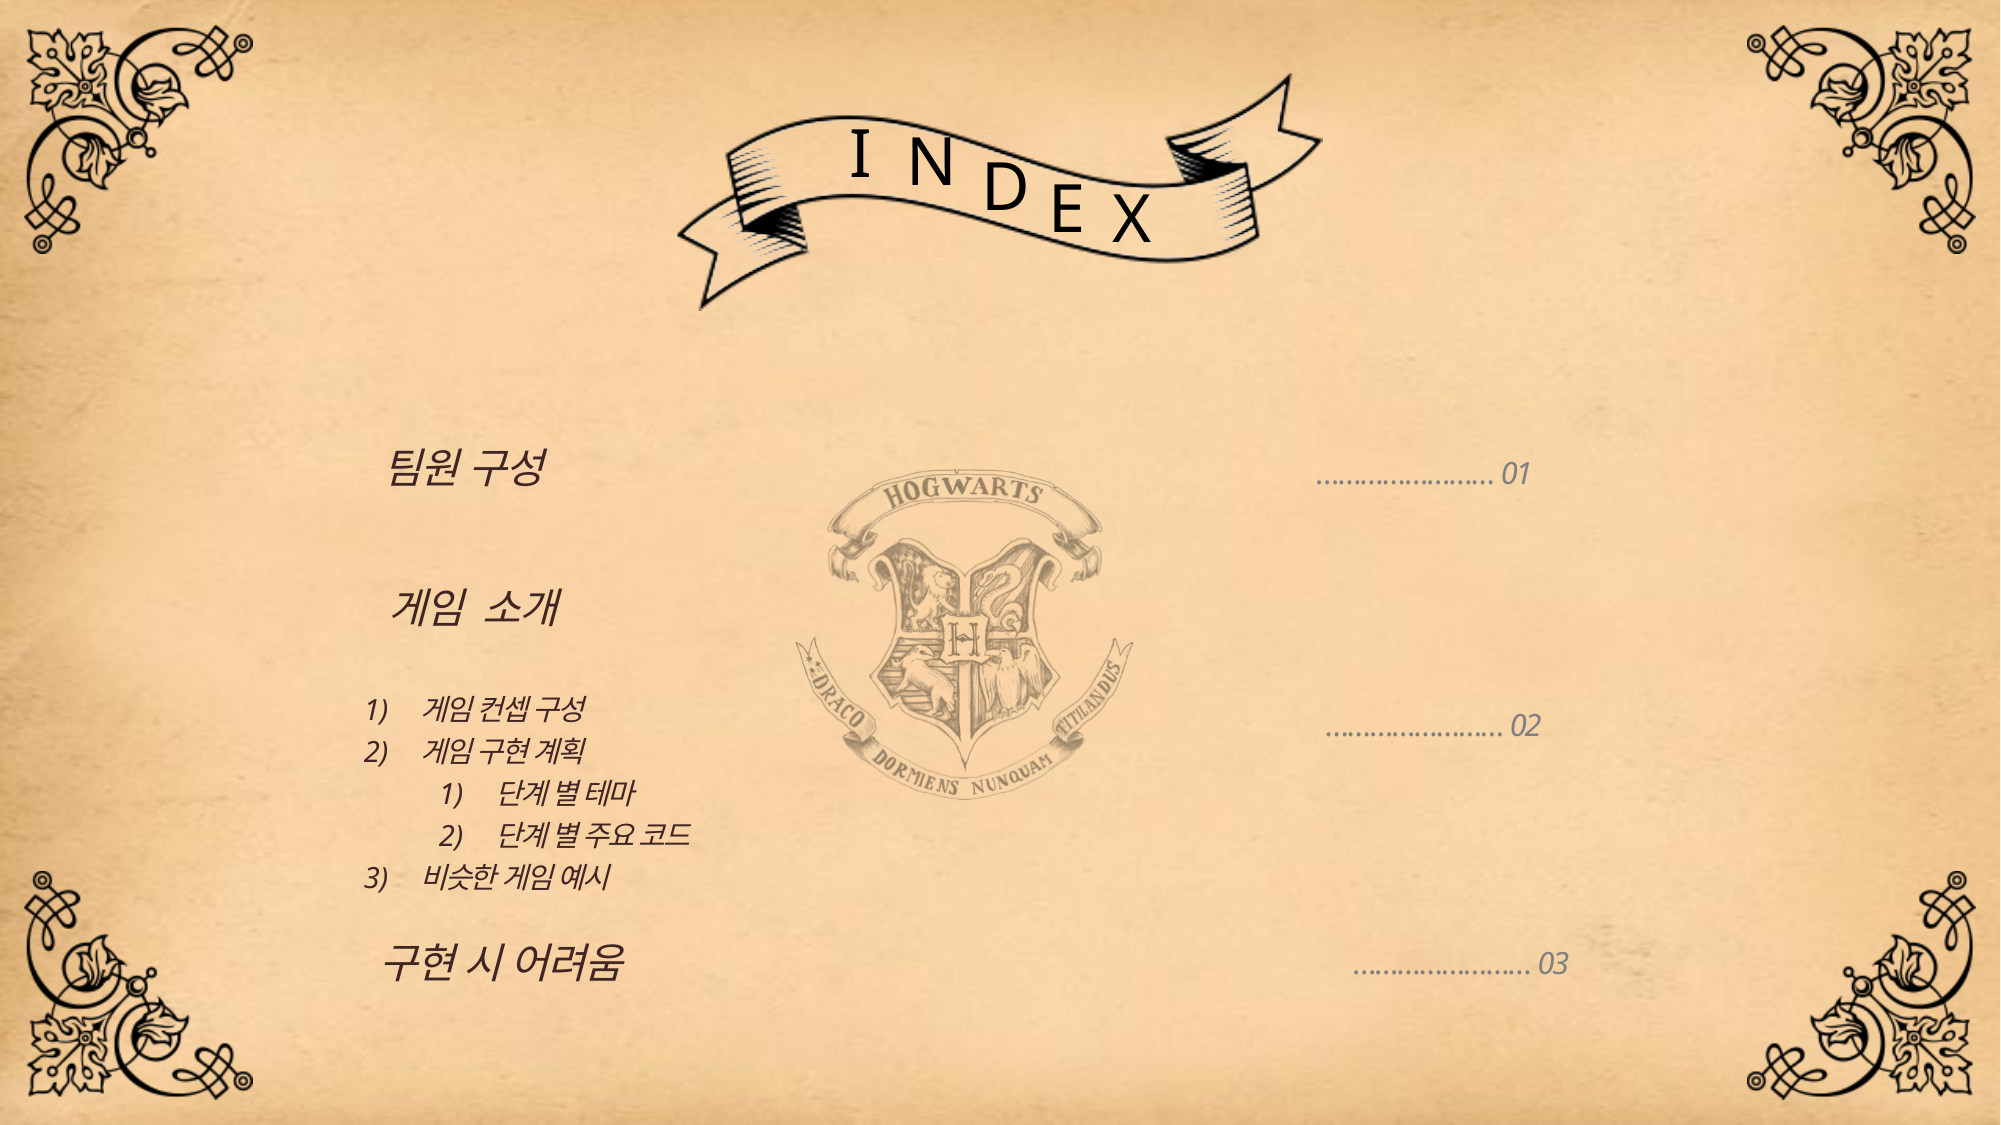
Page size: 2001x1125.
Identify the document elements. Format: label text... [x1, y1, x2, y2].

text_box …………………… 03 [1337, 946, 1584, 988]
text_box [345, 434, 1589, 946]
text_box 구현 시 어려움 [345, 946, 660, 995]
picture [0, 0, 2001, 1125]
